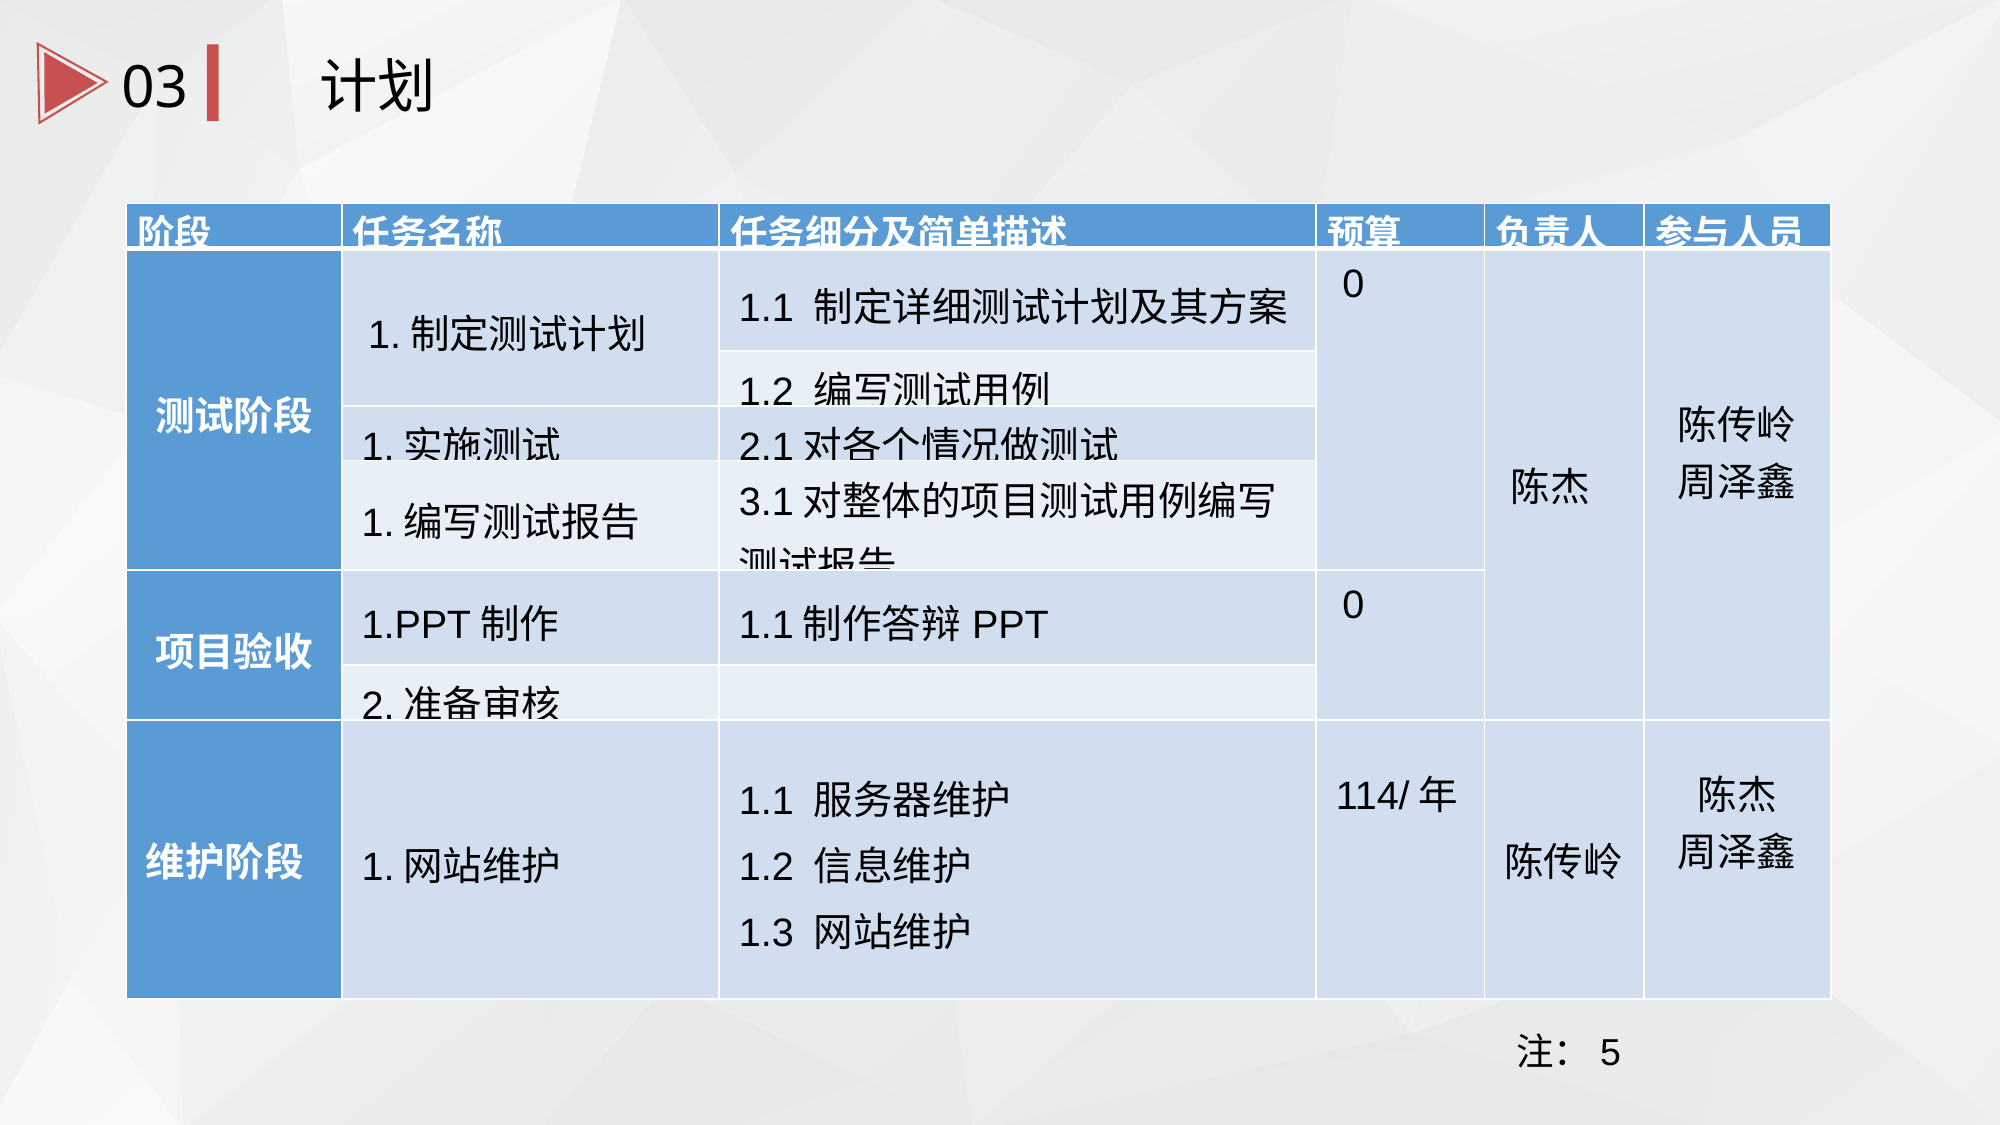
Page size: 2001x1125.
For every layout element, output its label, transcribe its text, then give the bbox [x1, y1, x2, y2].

table_cell 测试阶段 [127, 251, 341, 569]
table_cell 1.网站维护 [343, 721, 718, 998]
table_header 预算 [1317, 204, 1484, 246]
table_cell 陈杰 周泽鑫 [1645, 721, 1830, 998]
table_cell 1.编写测试报告 [343, 461, 718, 569]
table_cell 陈传岭 [1485, 721, 1643, 998]
table_cell 1.1制作答辩PPT [720, 571, 1315, 664]
table_header 任务细分及简单描述 [720, 204, 1315, 246]
table_cell 项目验收 [127, 571, 341, 719]
table_cell 114/年 [1317, 721, 1484, 998]
table_cell 2.1对各个情况做测试 [720, 407, 1315, 460]
table_cell 0 [1317, 571, 1484, 719]
table_cell 2.准备审核 [343, 666, 718, 719]
table_header 参与人员 [1645, 204, 1830, 246]
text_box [28, 42, 108, 120]
table_cell 维护阶段 [127, 721, 341, 998]
table_cell 1.1 制定详细测试计划及其方案 [720, 251, 1315, 350]
picture [0, 0, 2000, 1125]
text_box 03 [106, 41, 219, 127]
table_cell [720, 666, 1315, 719]
table_cell 1.2 编写测试用例 [720, 352, 1315, 405]
text_box 注：5 [1501, 1020, 1800, 1081]
table_header 阶段 [127, 204, 341, 246]
table_cell 0 [1317, 251, 1484, 569]
table_cell 1.1 服务器维护 1.2 信息维护 1.3 网站维护 [720, 721, 1315, 998]
table_cell 3.1对整体的项目测试用例编写测试报告 [720, 461, 1315, 569]
table_cell 陈传岭 周泽鑫 [1645, 251, 1830, 719]
table_cell 1.实施测试 [343, 407, 718, 460]
text_box 计划 [304, 41, 452, 127]
table_cell 1.制定测试计划 [343, 251, 718, 405]
table_cell 1.PPT制作 [343, 571, 718, 664]
table_header 任务名称 [343, 204, 718, 246]
table_header 负责人 [1485, 204, 1643, 246]
table_cell 陈杰 [1485, 251, 1643, 719]
